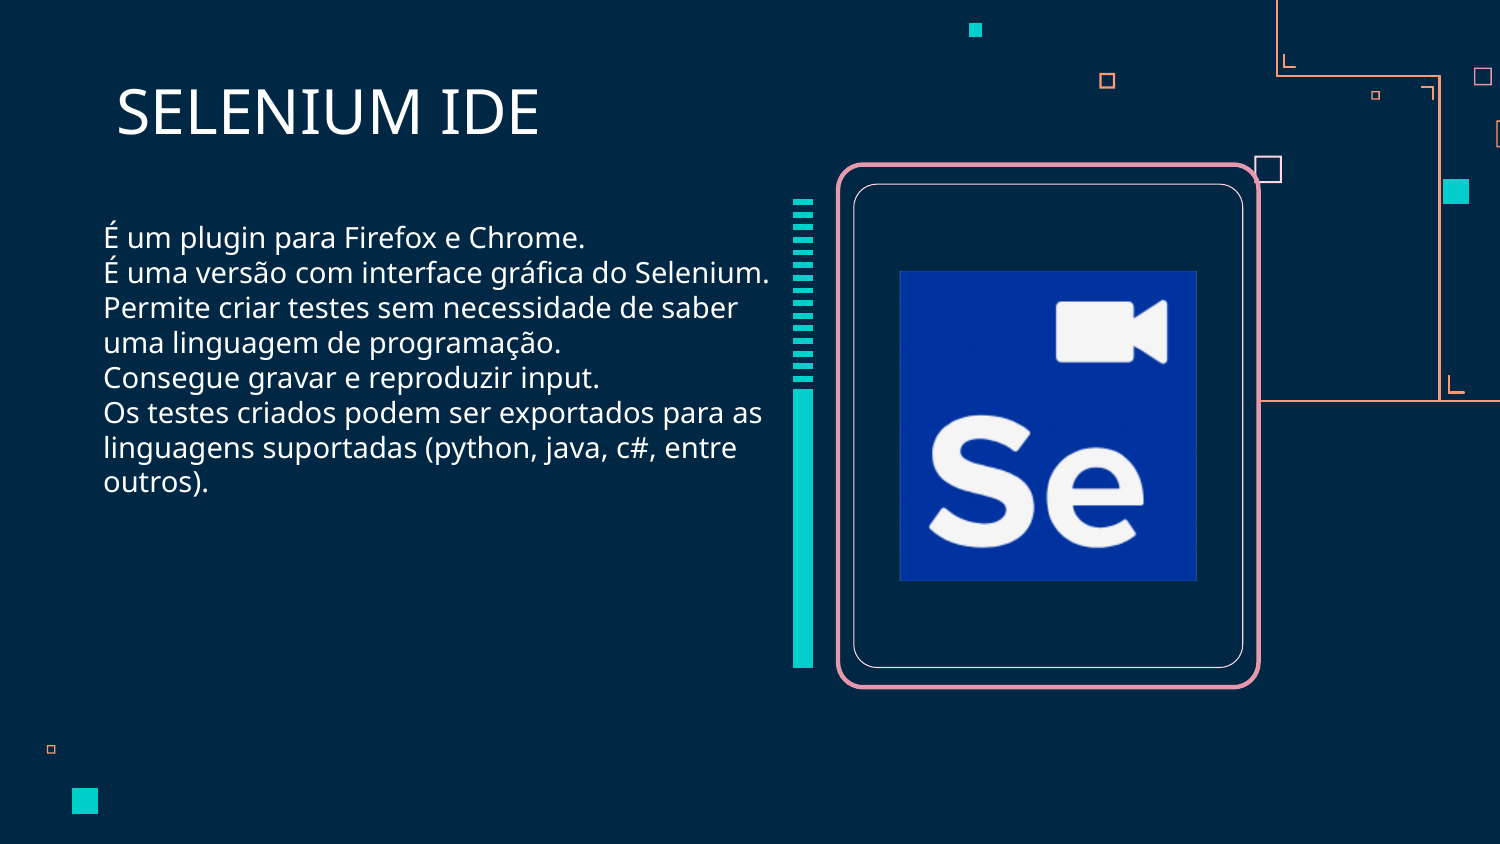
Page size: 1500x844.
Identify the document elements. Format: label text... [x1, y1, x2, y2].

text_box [1260, 0, 1500, 402]
text_box É um plugin para Firefox e Chrome. É uma versão com interface gráfica do Selenium. Permite criar testes sem necessidade de saber uma linguagem de programação. Consegue gravar e reproduzir input. Os testes criados podem ser exportados para as linguagens suportadas (python, java, c#, entre outros). [88, 204, 787, 596]
title SELENIUM IDE [101, 67, 853, 163]
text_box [792, 162, 1262, 690]
picture [899, 271, 1197, 581]
